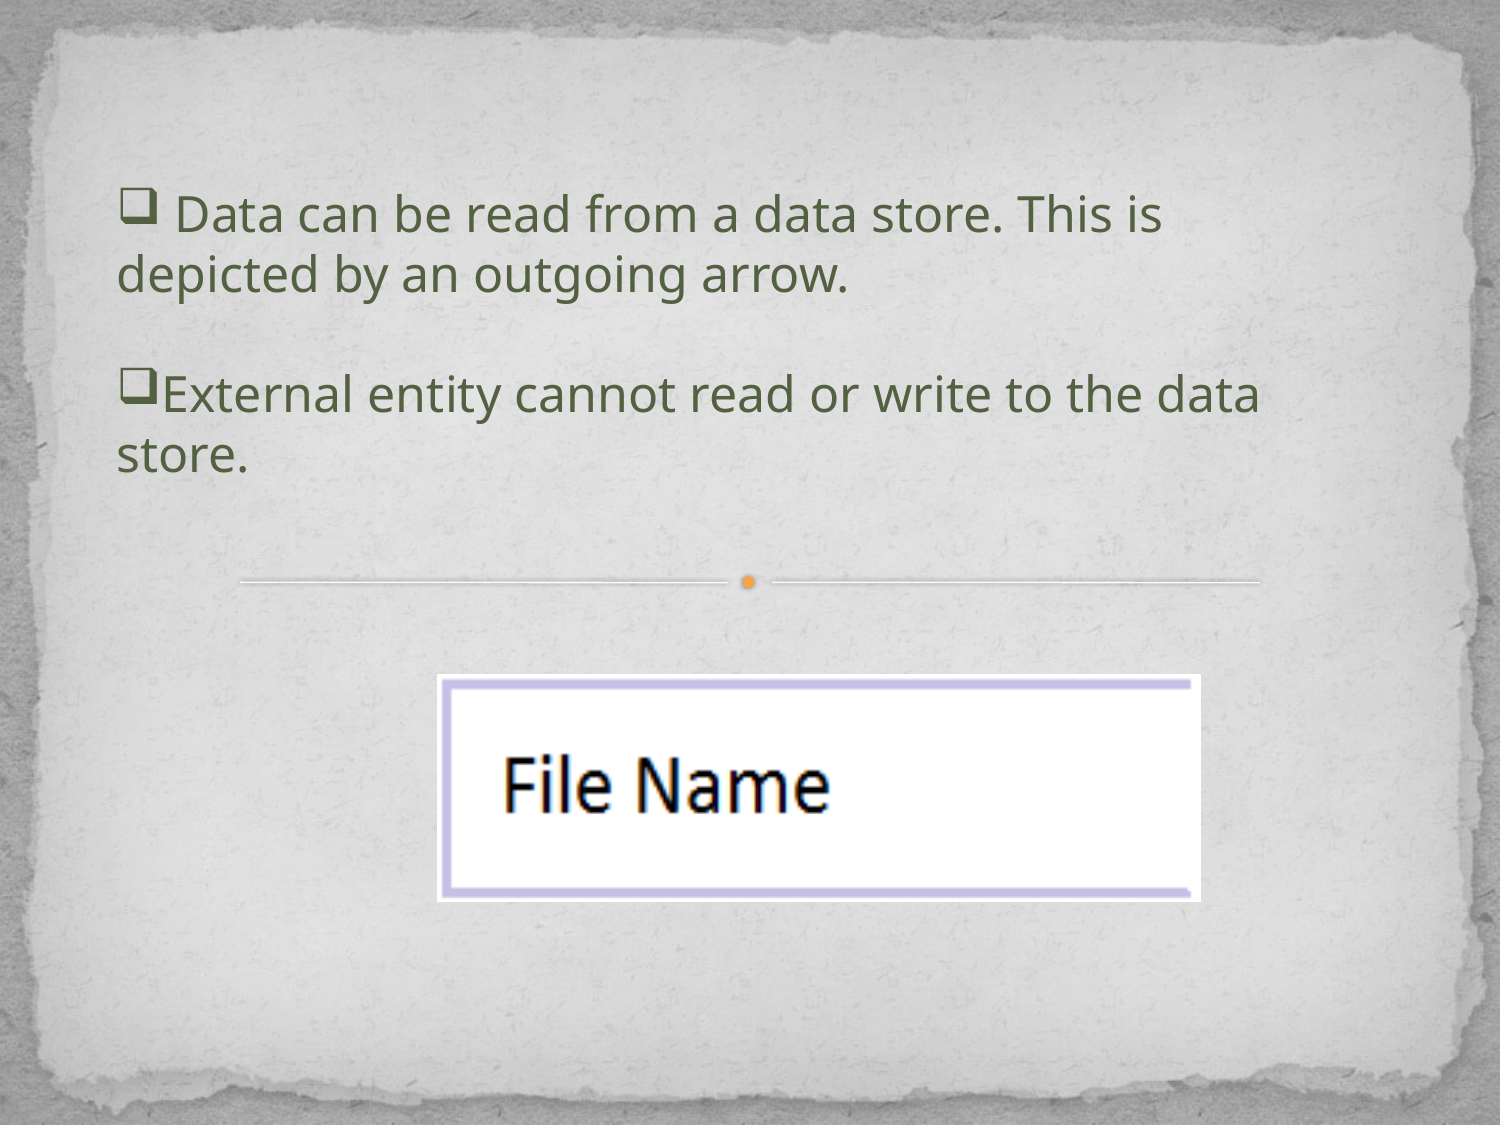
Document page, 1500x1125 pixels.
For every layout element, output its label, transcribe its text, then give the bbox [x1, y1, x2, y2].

text_box Data can be read from a data store. This is depicted by an outgoing arrow. External entity cannot read or write to the data store. [101, 174, 1390, 630]
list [436, 674, 1202, 902]
